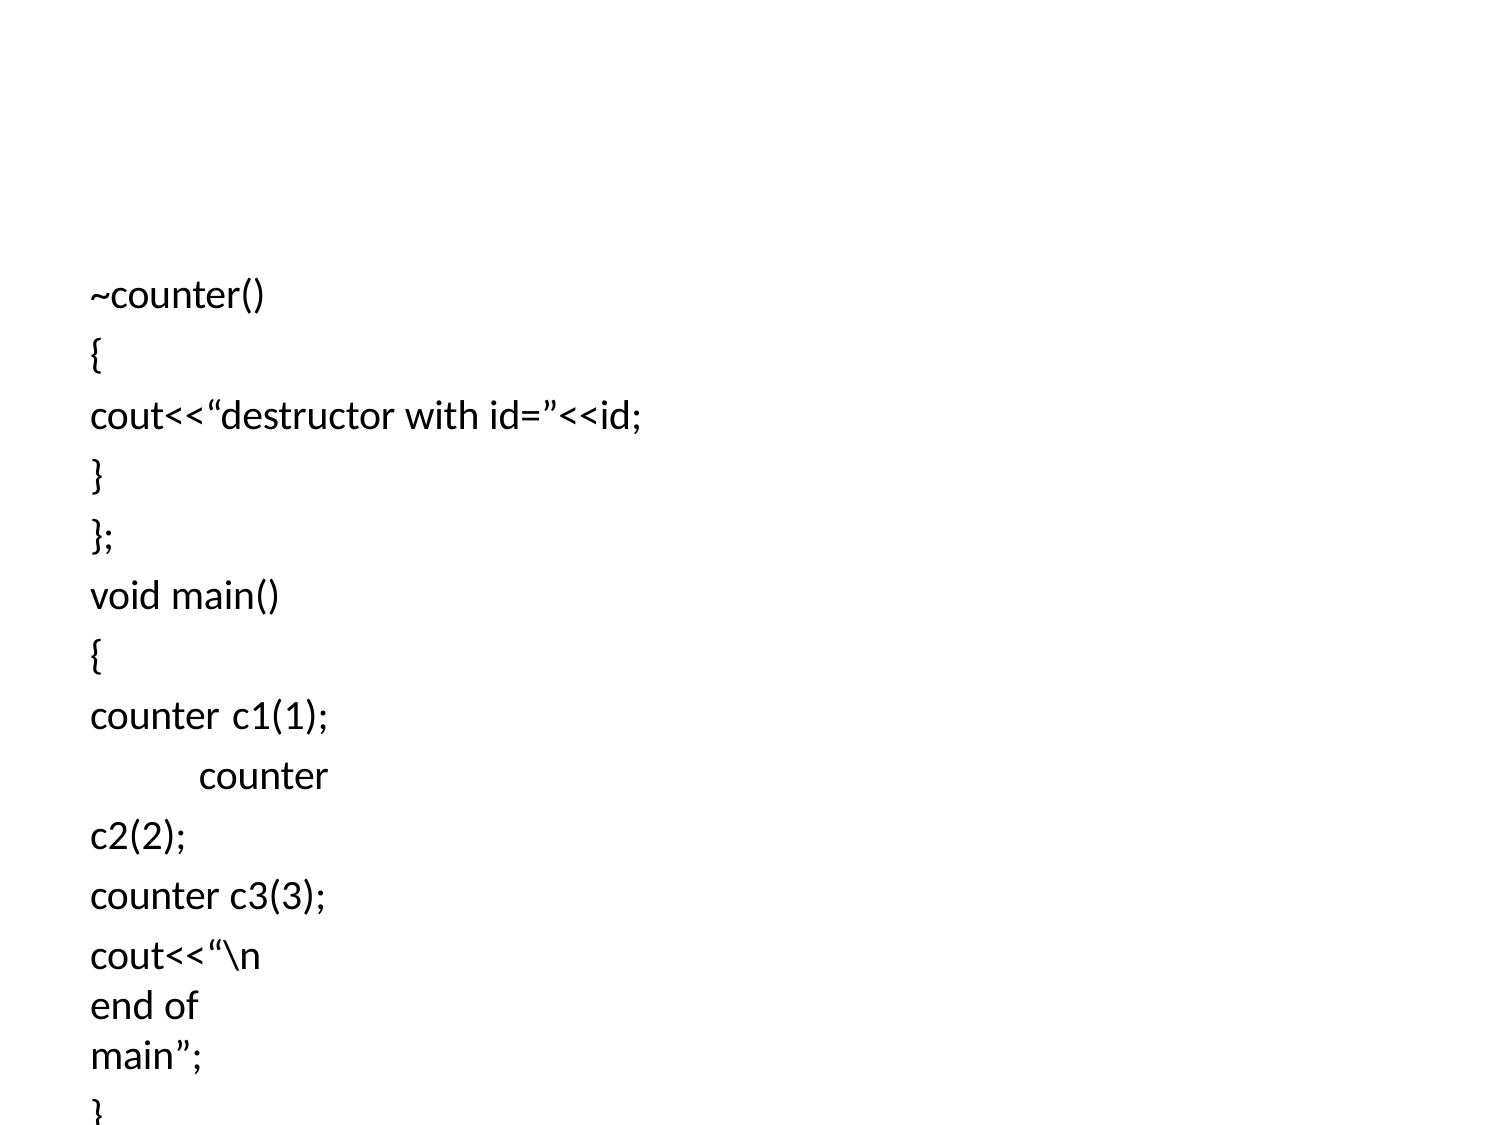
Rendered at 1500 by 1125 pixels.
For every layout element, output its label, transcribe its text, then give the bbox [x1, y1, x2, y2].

text_box ~counter() { cout<<“destructor with id=”<<id; } }; void main() { counter c1(1); counter c2(2); counter c3(3); cout<<“\n end of main”; } [87, 255, 650, 1125]
